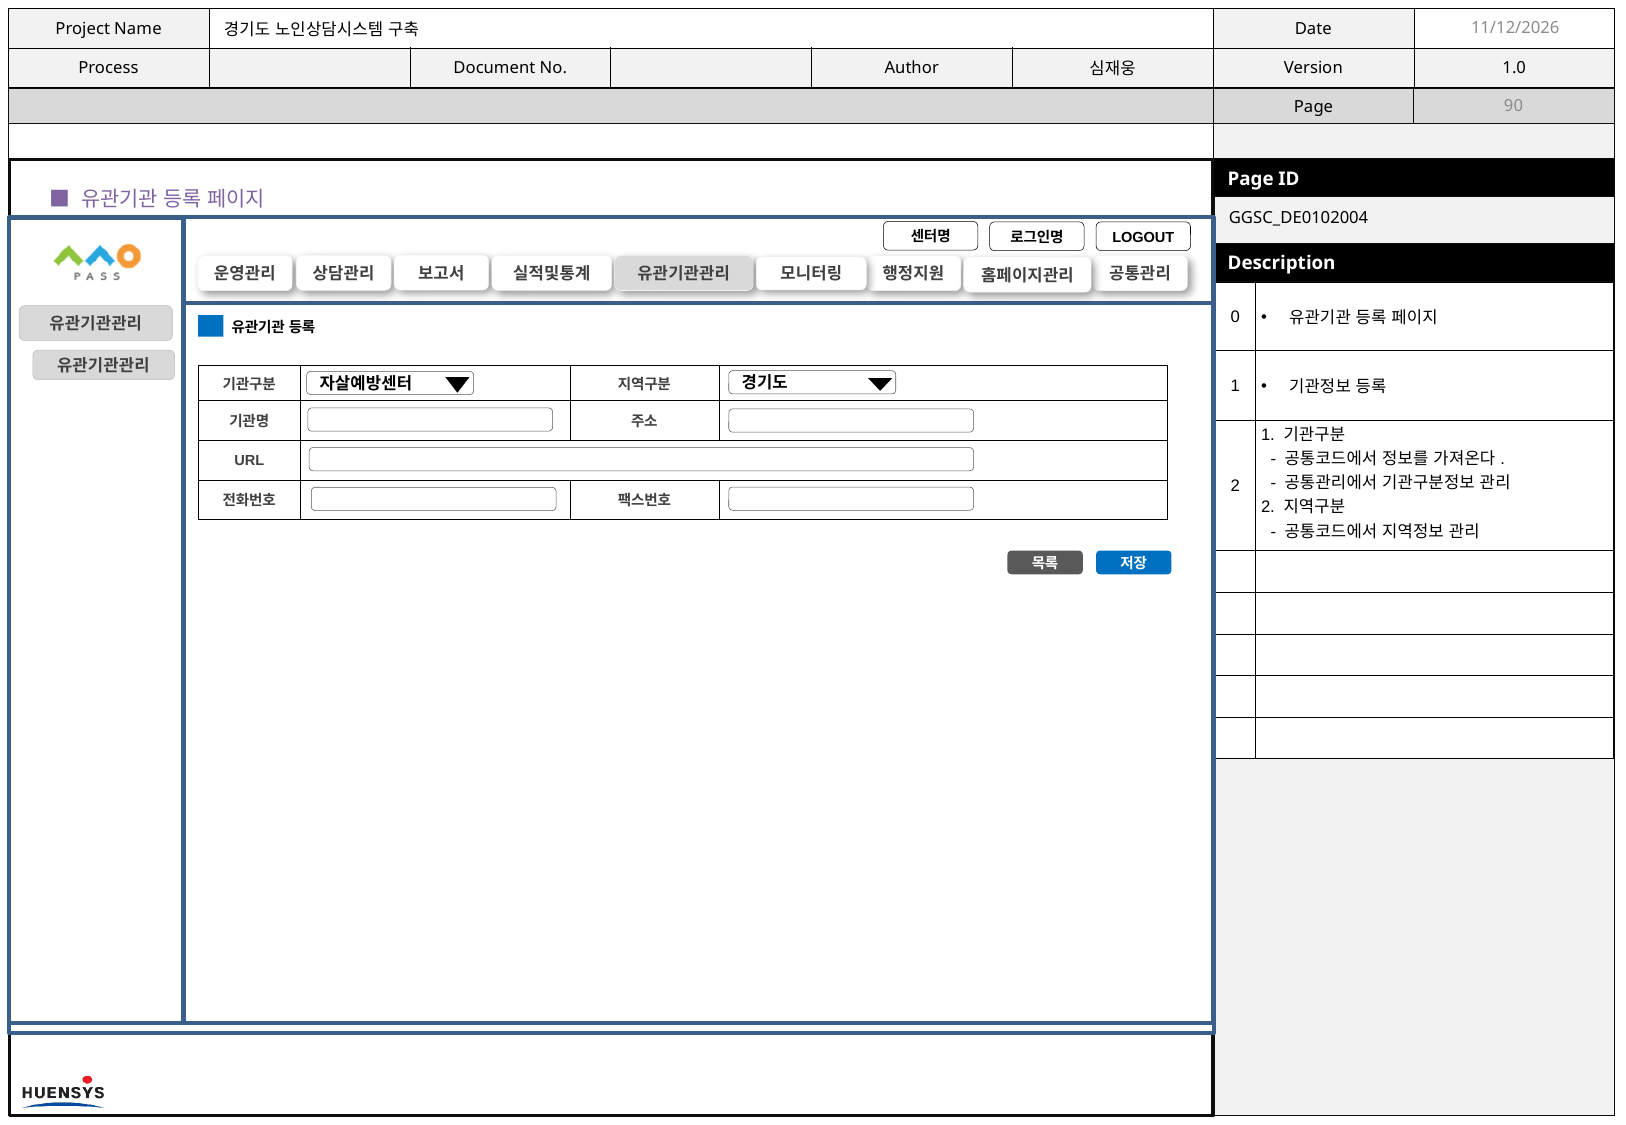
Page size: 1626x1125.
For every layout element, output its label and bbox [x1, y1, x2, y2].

table_cell [1256, 421, 1613, 550]
table_cell [720, 401, 1167, 440]
picture [21, 1075, 104, 1108]
table_cell [1256, 351, 1613, 420]
table_cell [199, 401, 300, 440]
table_header [1216, 283, 1255, 350]
table_cell [1256, 676, 1613, 717]
table_cell [1216, 351, 1255, 420]
table_cell [571, 481, 719, 519]
table_header [199, 366, 300, 400]
table_cell [1216, 676, 1255, 717]
table_cell [1216, 718, 1255, 758]
table_header [35, 175, 1001, 215]
table_cell [1256, 718, 1613, 758]
table_cell [301, 441, 1167, 480]
slide_number [1414, 10, 1616, 46]
table_cell [1216, 635, 1255, 675]
table_header [571, 366, 719, 400]
table_cell [199, 481, 300, 519]
table_cell [1216, 421, 1255, 550]
table_cell [301, 481, 570, 519]
table_cell [1216, 551, 1255, 592]
slide_number [1413, 88, 1614, 124]
table_cell [1216, 593, 1255, 634]
table_cell [1256, 593, 1613, 634]
table_cell [301, 401, 570, 440]
table_cell [1256, 551, 1613, 592]
table_header [301, 366, 570, 400]
table_header [1256, 283, 1613, 350]
table_header [720, 366, 1167, 400]
table_cell [720, 481, 1167, 519]
table_cell [199, 441, 300, 480]
picture [46, 235, 146, 290]
table_cell [1256, 635, 1613, 675]
text_box [7, 199, 1625, 1035]
text_box [1211, 157, 1617, 198]
table_cell [571, 401, 719, 440]
